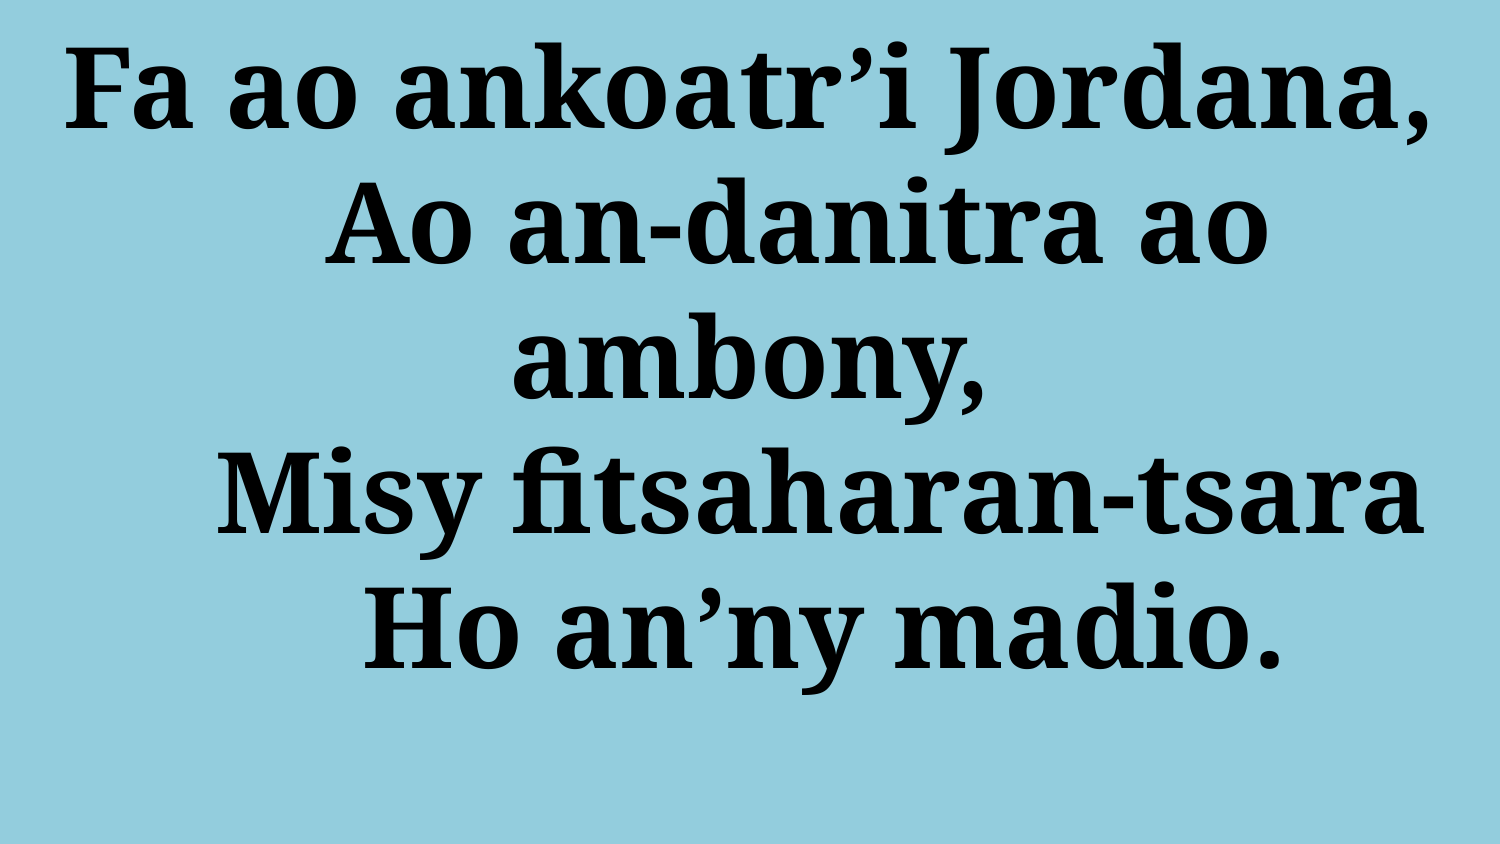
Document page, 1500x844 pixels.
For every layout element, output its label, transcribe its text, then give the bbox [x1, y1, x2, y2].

title Fa ao ankoatr’i Jordana, Ao an-danitra ao ambony, Misy fitsaharan-tsara Ho an’ny madio. [0, 8, 1500, 844]
